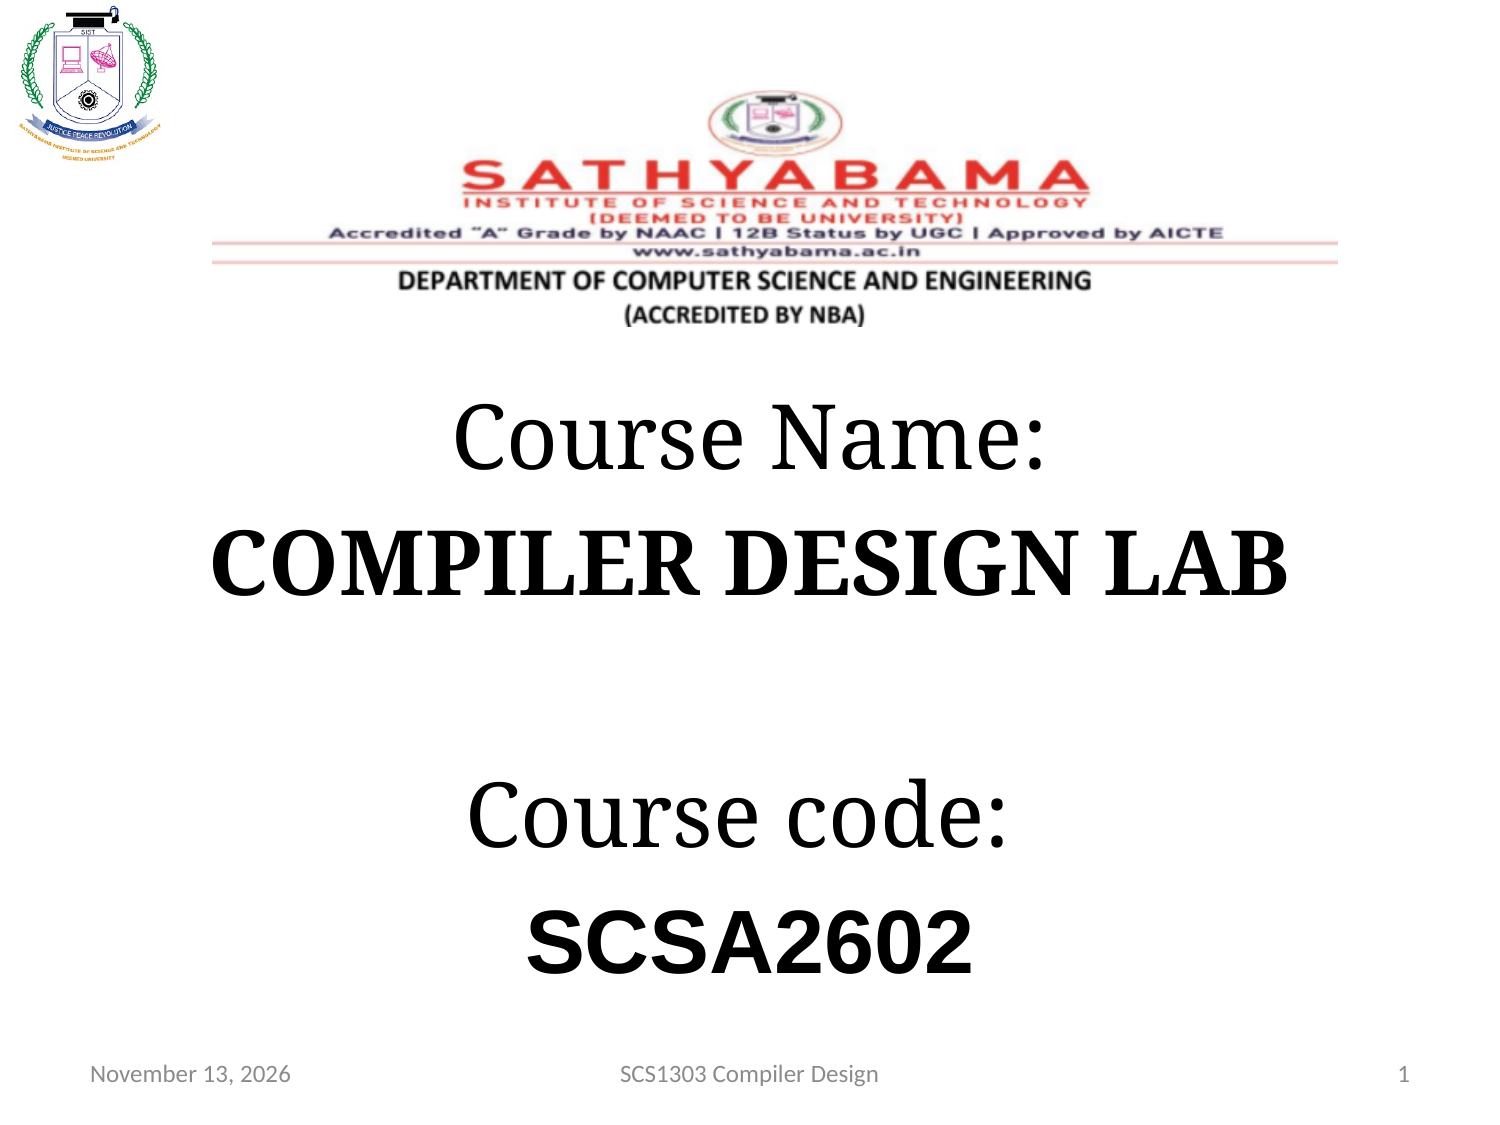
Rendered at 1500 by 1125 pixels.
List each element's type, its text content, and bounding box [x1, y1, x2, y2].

picture [0, 0, 175, 164]
picture [212, 90, 1338, 327]
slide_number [75, 1042, 425, 1103]
slide_number 1 [1074, 1042, 1425, 1103]
footer SCS1303 Compiler Design [512, 1042, 988, 1103]
list Course Name: COMPILER DESIGN LAB Course code: SCSA2602 [75, 246, 1425, 1005]
